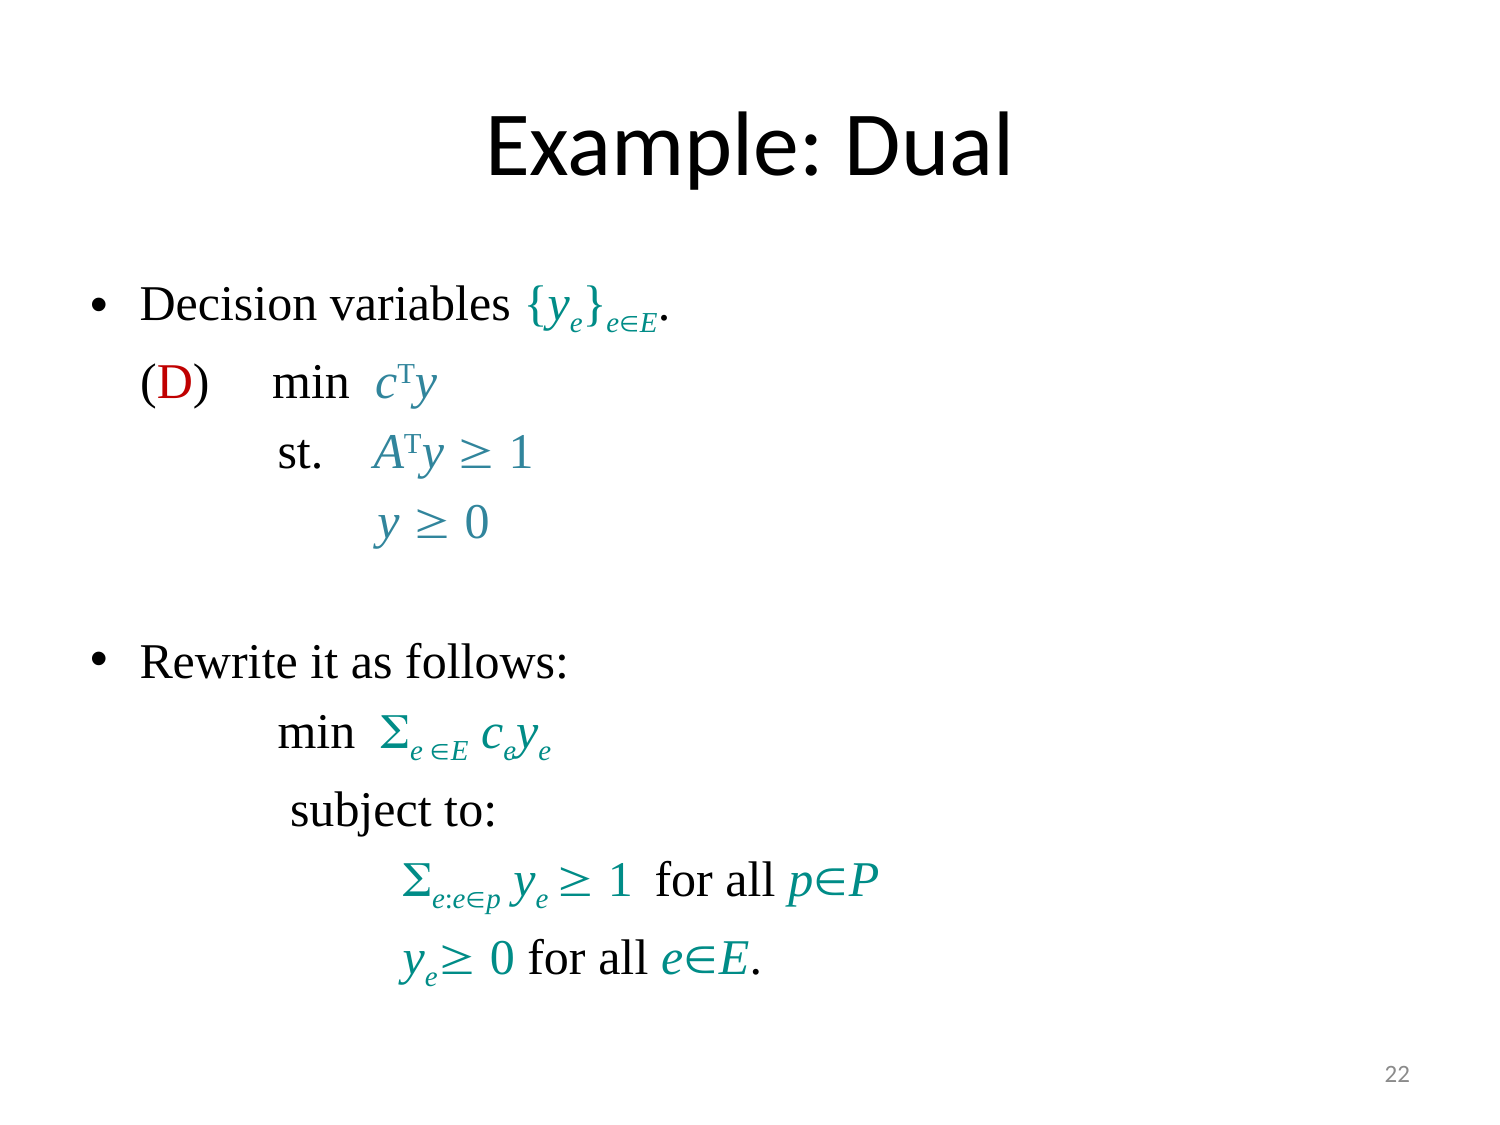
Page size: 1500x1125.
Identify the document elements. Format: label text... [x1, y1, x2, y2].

list Decision variables {ye}eE. (D) min cTy st. ATy  1 y  0 Rewrite it as follows: min e E ceye subject to: e:ep ye  1 for all pP ye 0 for all eE. [75, 262, 1425, 1005]
title Example: Dual [75, 45, 1425, 233]
slide_number 22 [1074, 1042, 1425, 1103]
